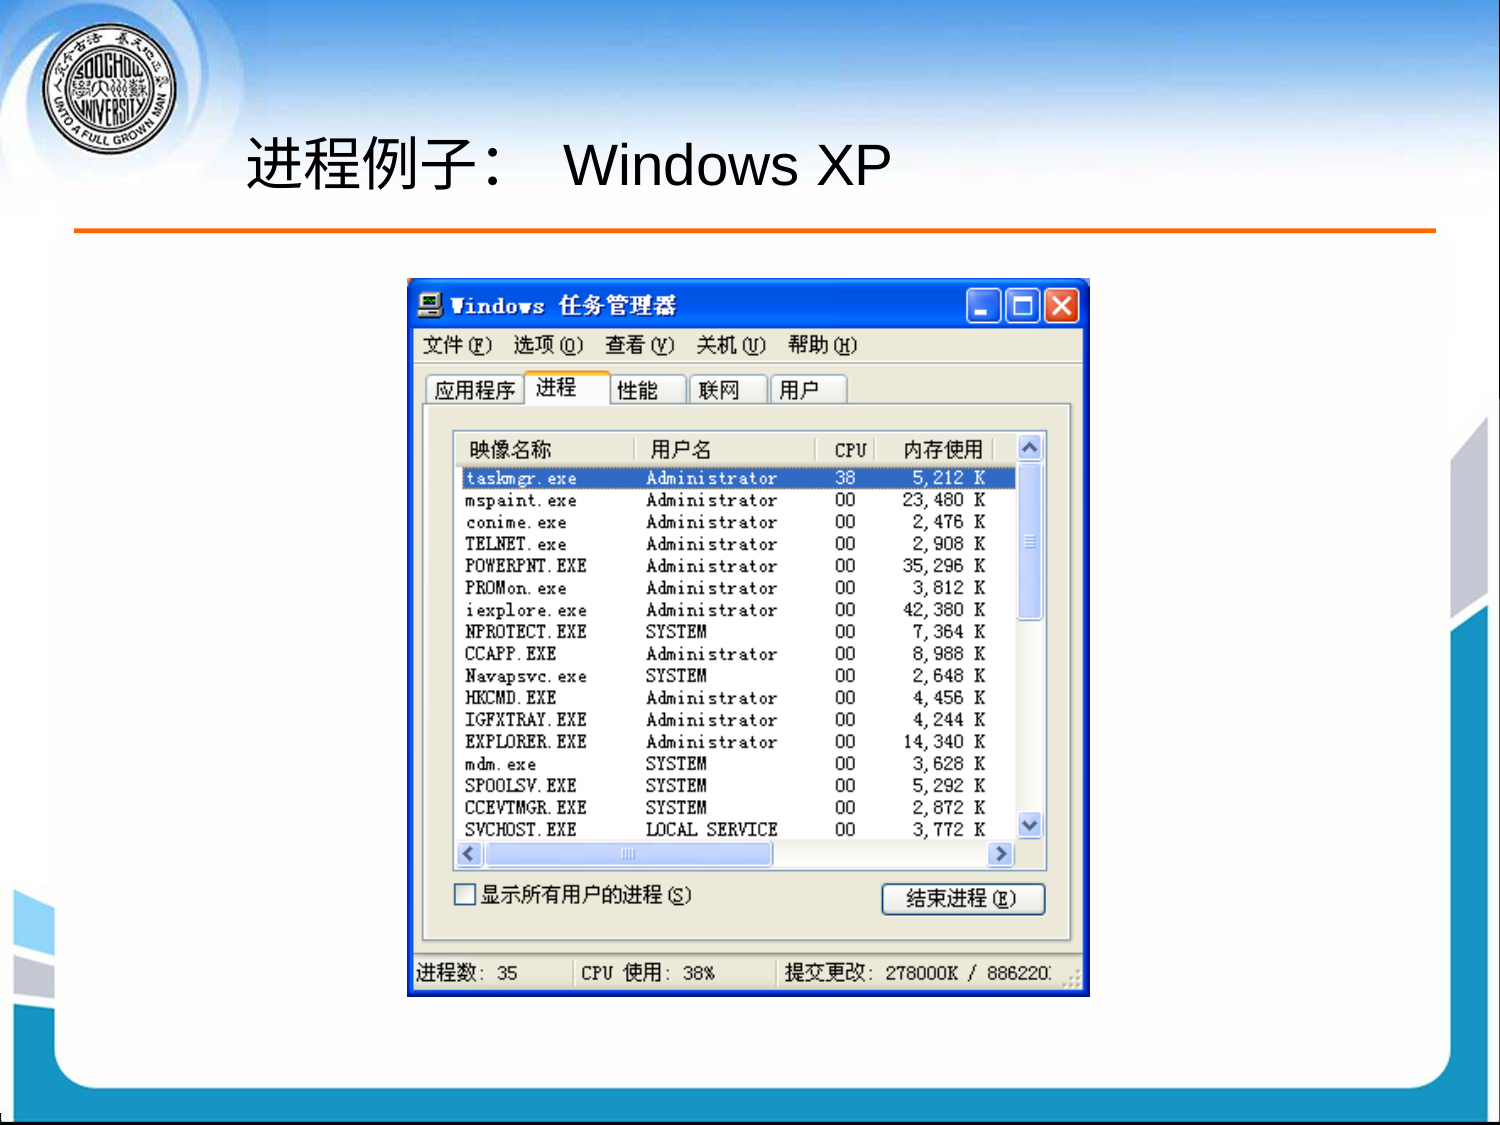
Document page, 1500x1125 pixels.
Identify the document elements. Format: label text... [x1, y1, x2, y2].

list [407, 278, 1090, 997]
picture [0, 0, 1500, 1125]
title 进程例子： Windows XP [230, 113, 1320, 210]
